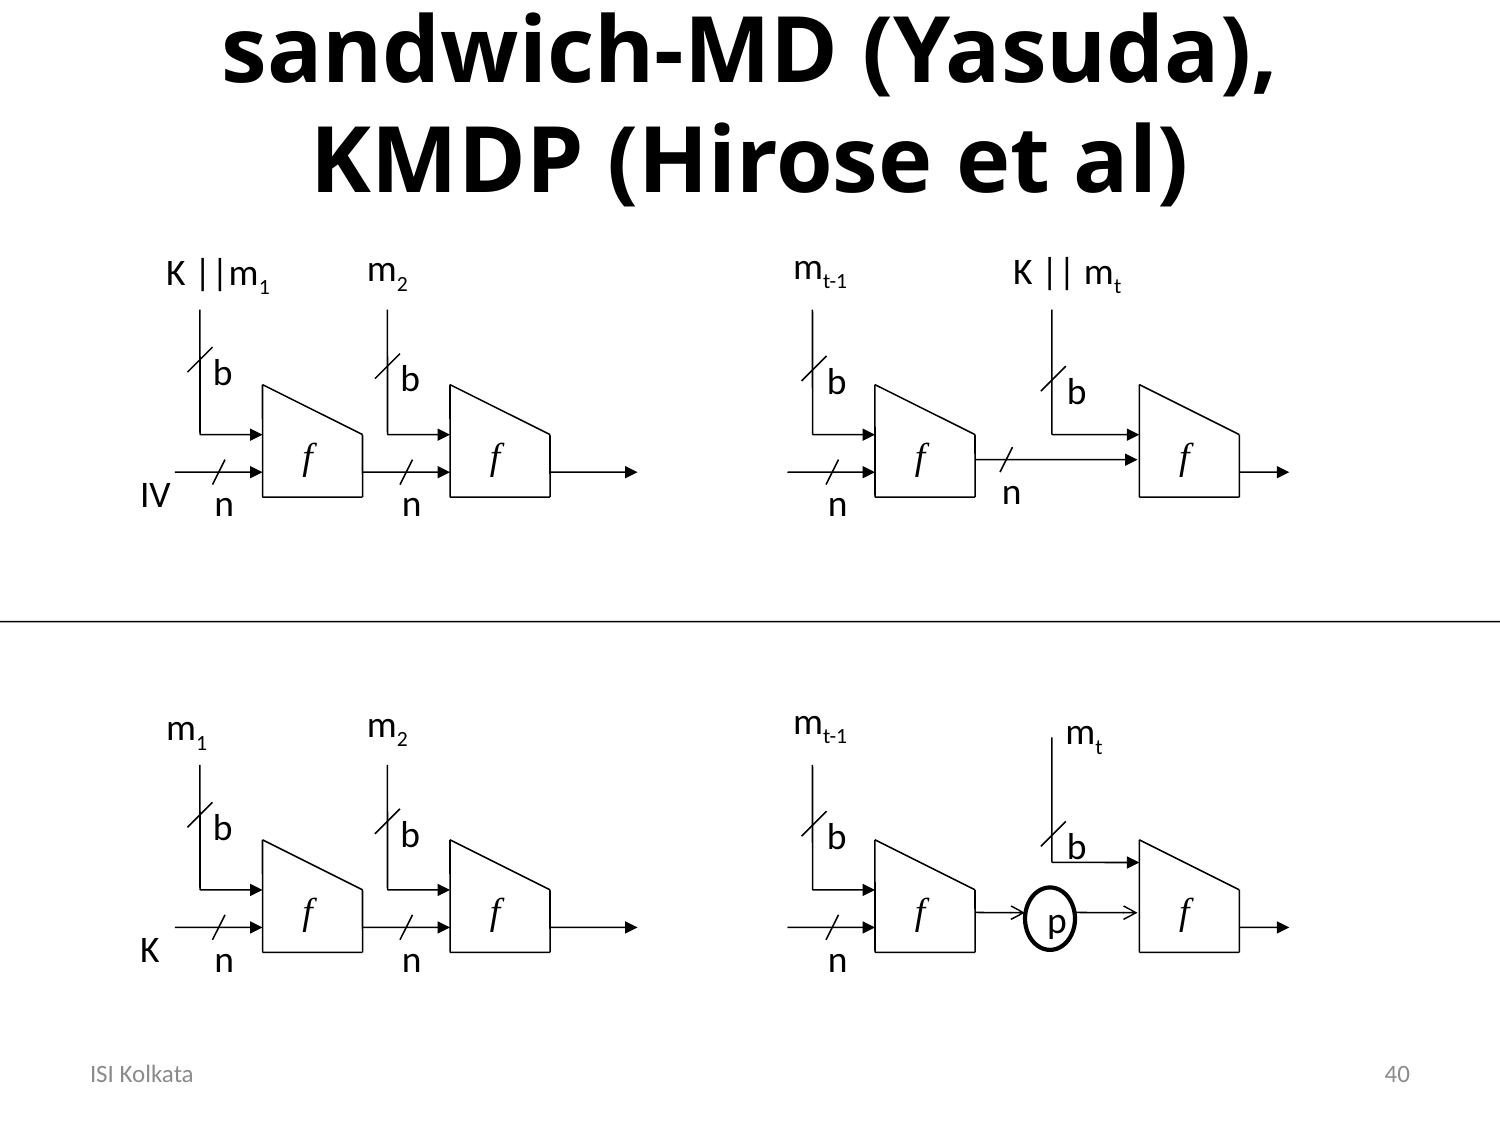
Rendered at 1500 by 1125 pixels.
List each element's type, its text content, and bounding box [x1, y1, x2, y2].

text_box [124, 689, 1290, 988]
slide_number 40 [1074, 1042, 1425, 1103]
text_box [124, 234, 1290, 533]
text_box sandwich-MD (Yasuda), KMDP (Hirose et al) [74, 7, 1425, 195]
slide_number ISI Kolkata [75, 1042, 425, 1103]
